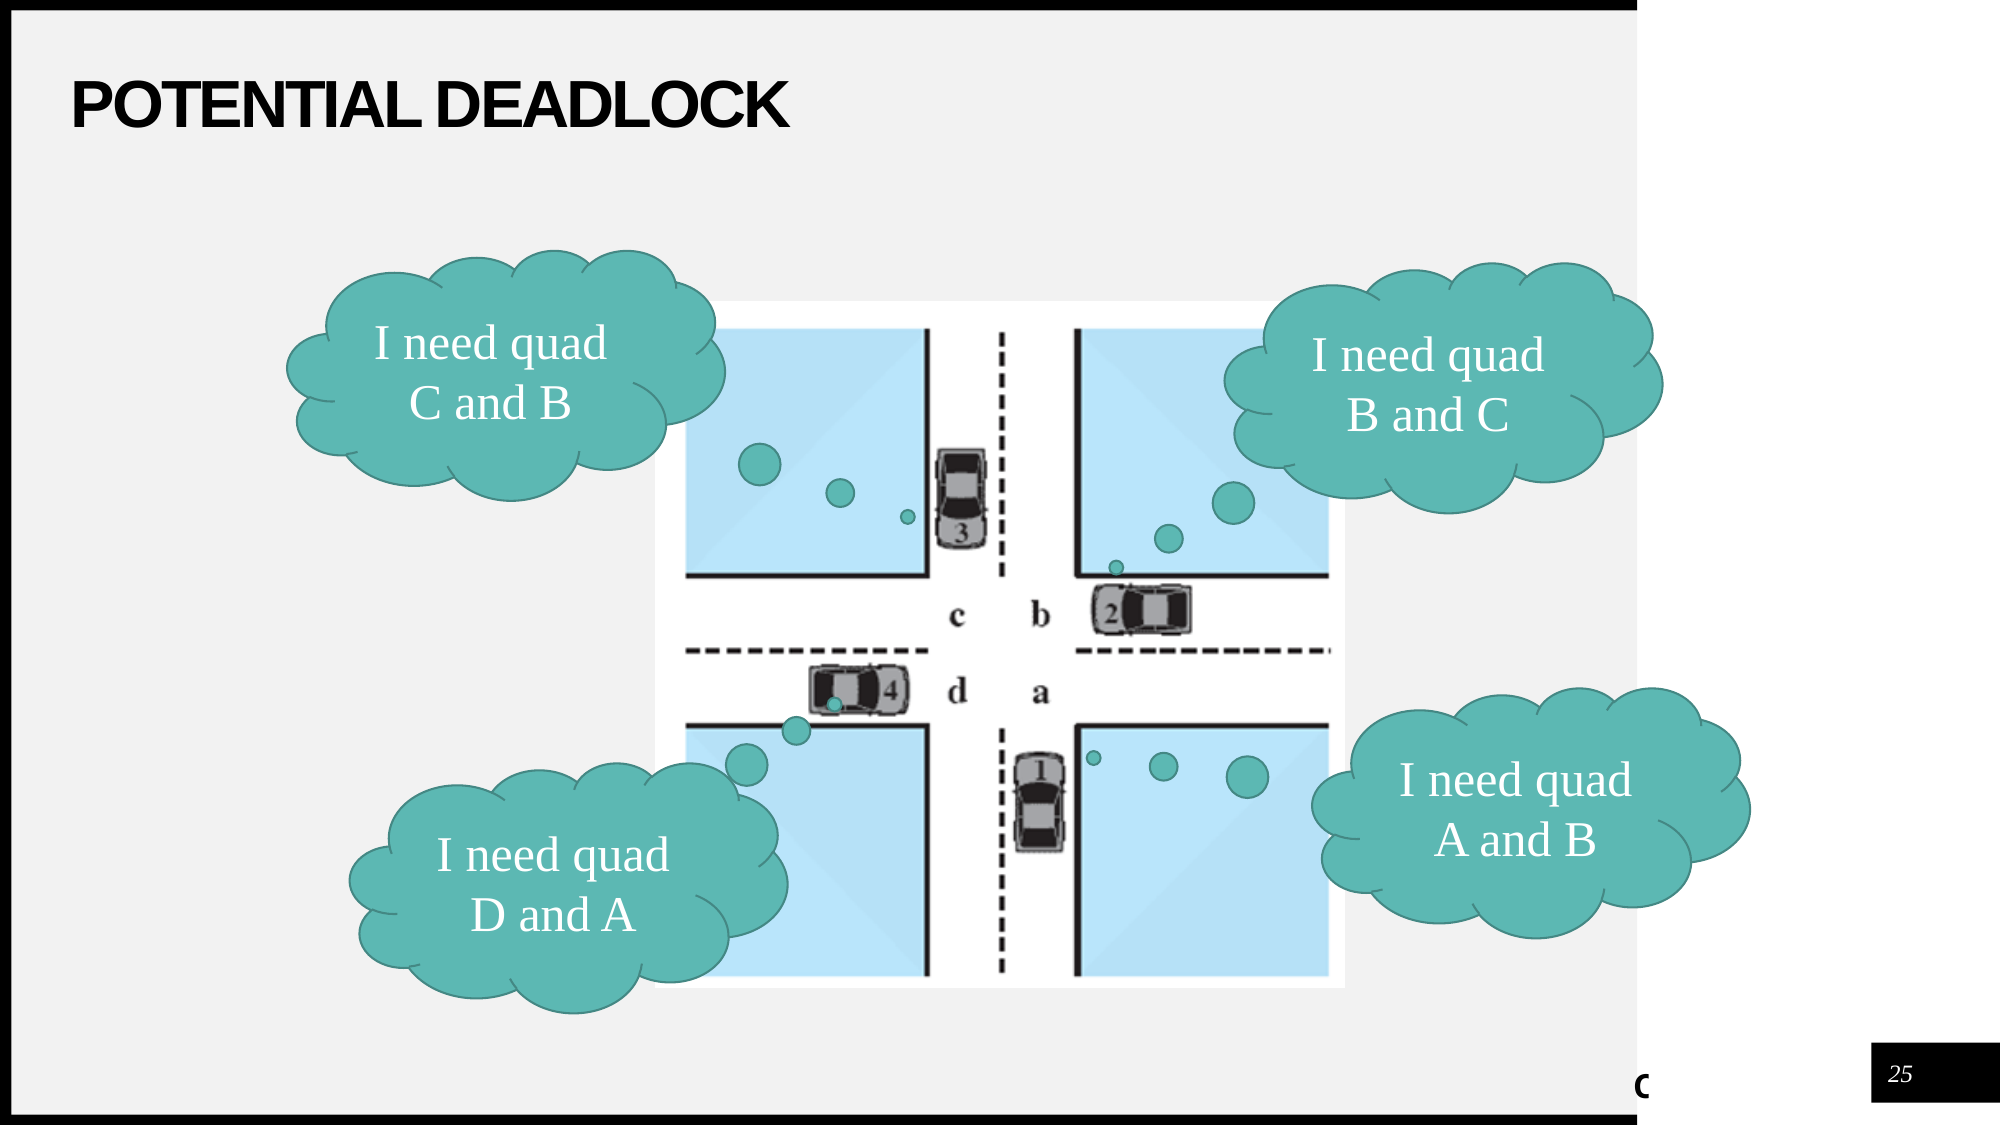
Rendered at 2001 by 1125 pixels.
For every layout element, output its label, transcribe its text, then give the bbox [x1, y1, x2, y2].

text_box I need quad D and A [348, 762, 655, 1015]
slide_number 25 [1877, 1050, 1924, 1096]
title Potential Deadlock [70, 70, 1580, 142]
text_box I need quad A and B [1345, 687, 1752, 940]
text_box I need quad C and B [285, 249, 709, 502]
picture [655, 301, 1345, 988]
text_box I need quad B and C [1281, 262, 1664, 515]
